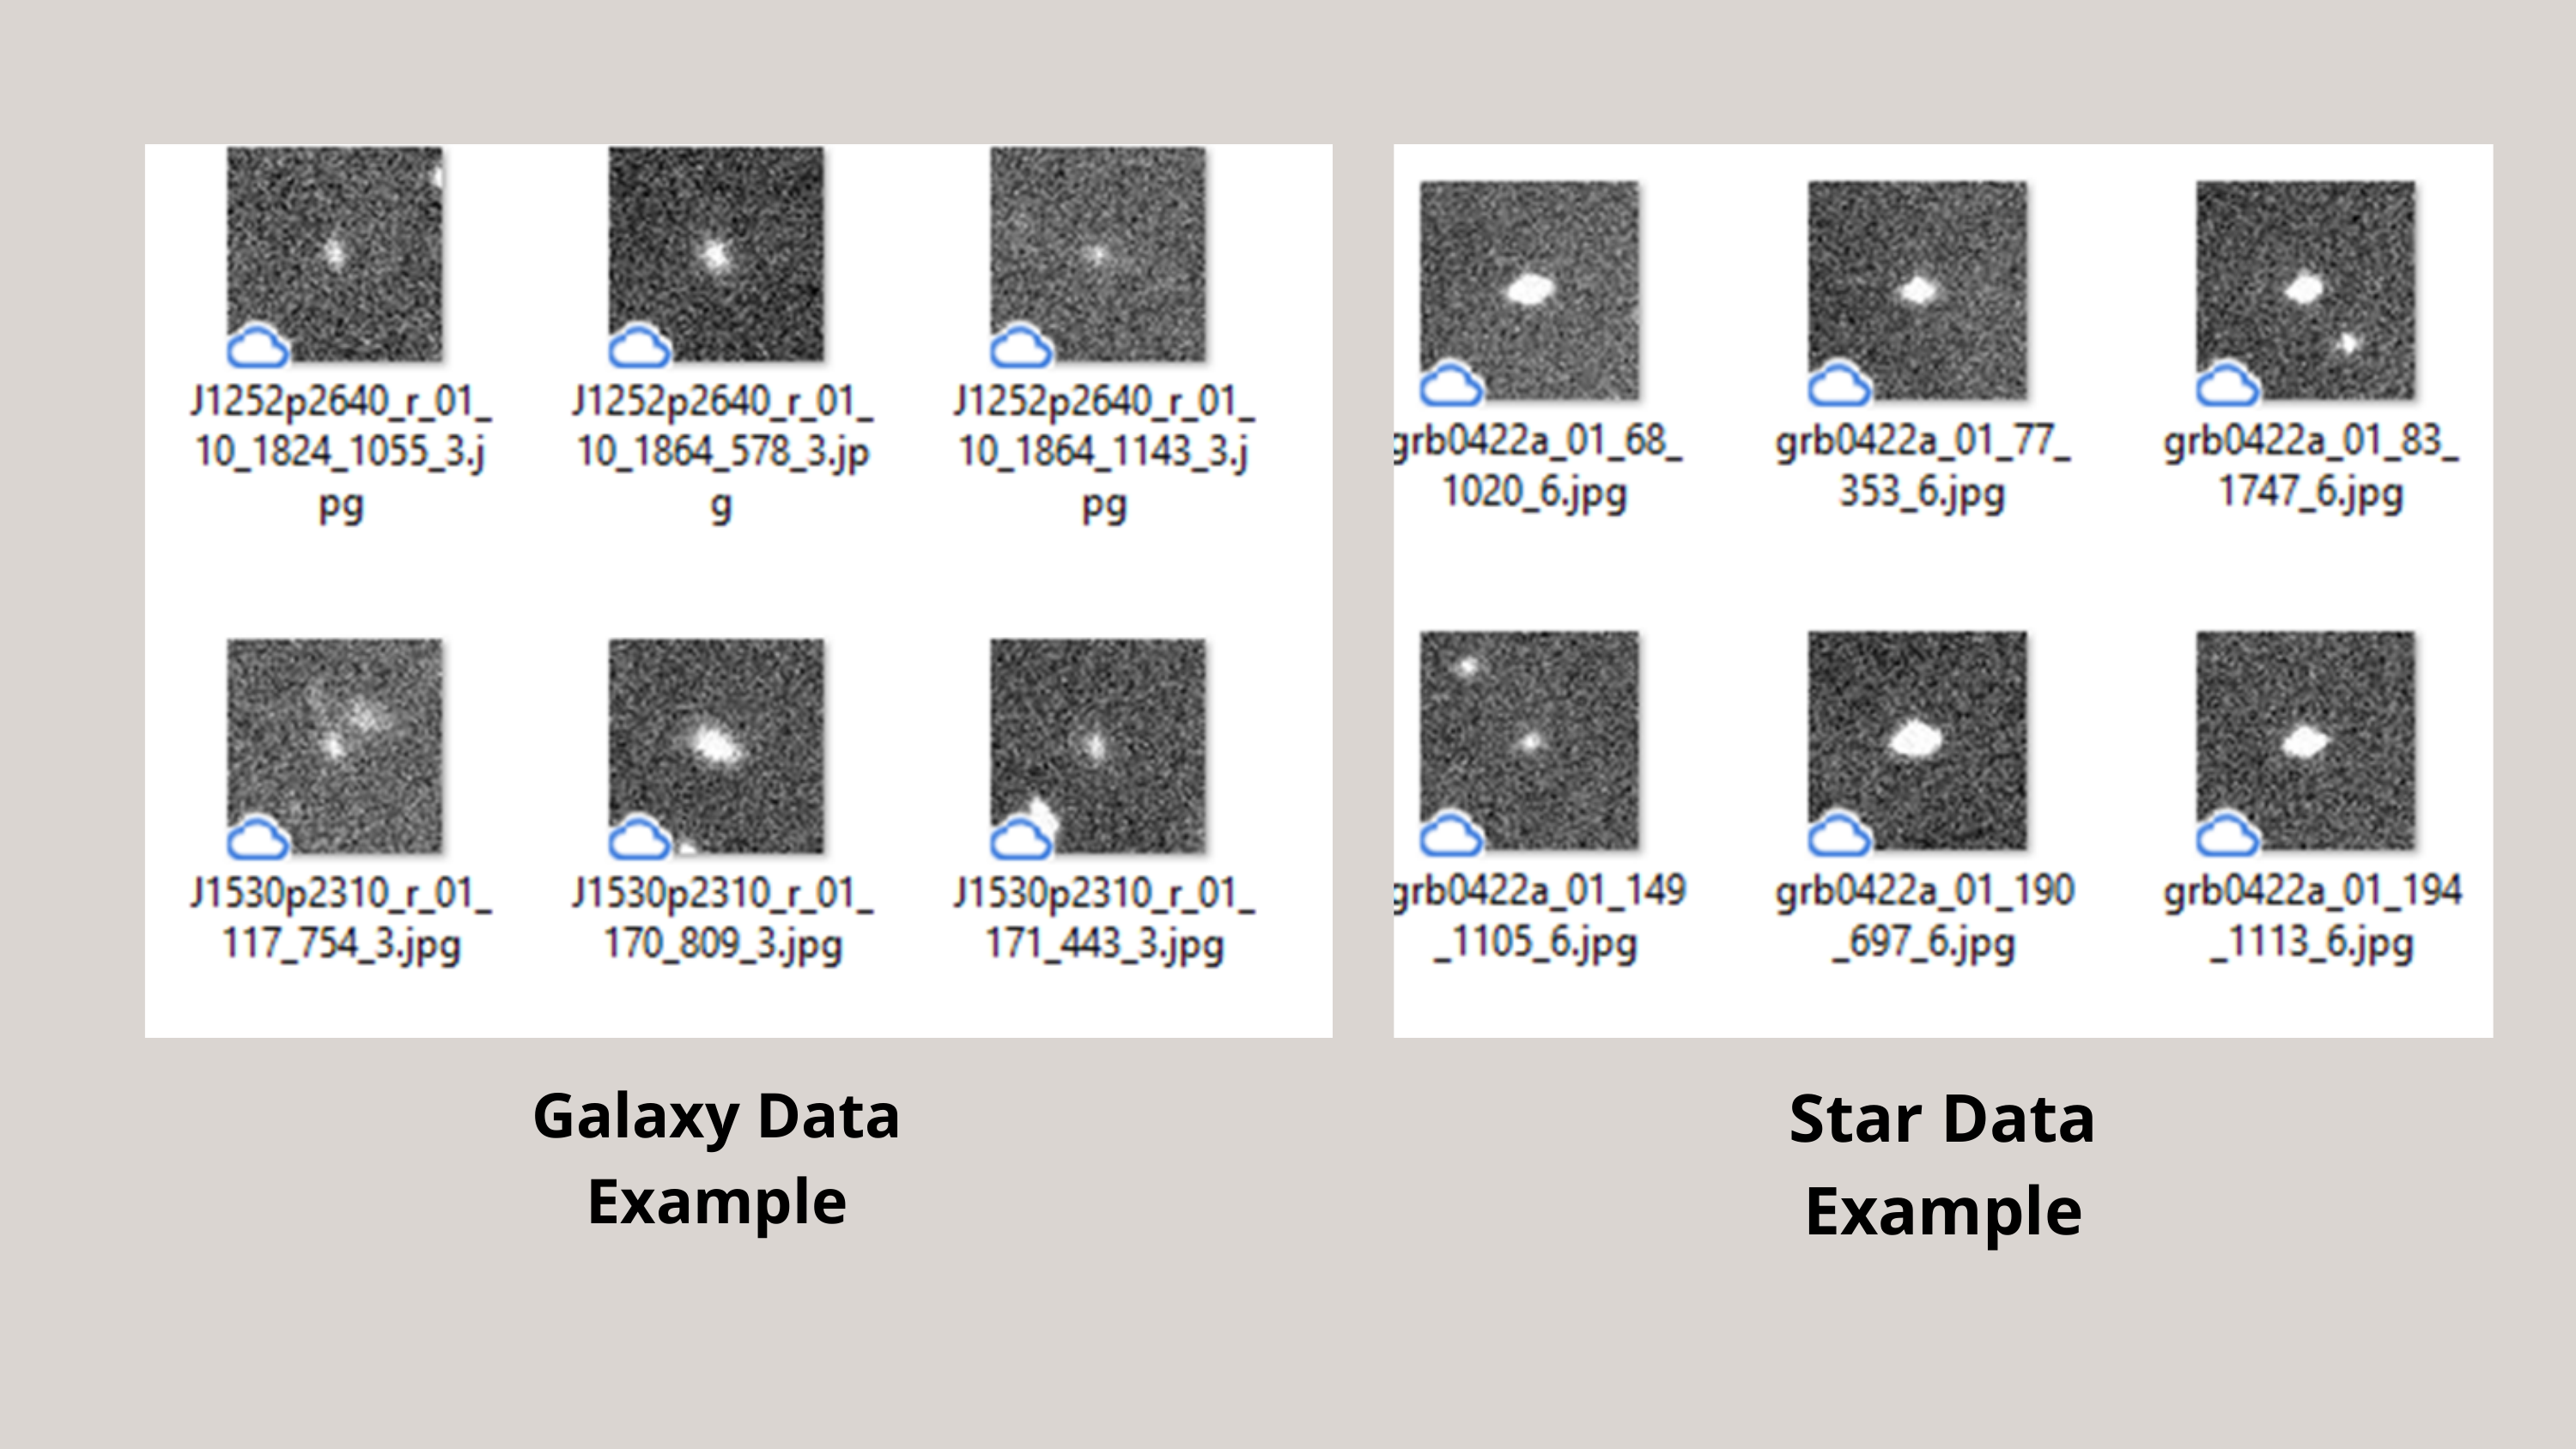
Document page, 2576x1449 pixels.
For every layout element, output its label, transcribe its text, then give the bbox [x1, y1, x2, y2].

text_box [1394, 144, 2494, 1038]
text_box Galaxy Data Example [400, 1063, 1034, 1237]
text_box Star Data Example [1647, 1063, 2240, 1248]
text_box [144, 144, 1333, 1038]
